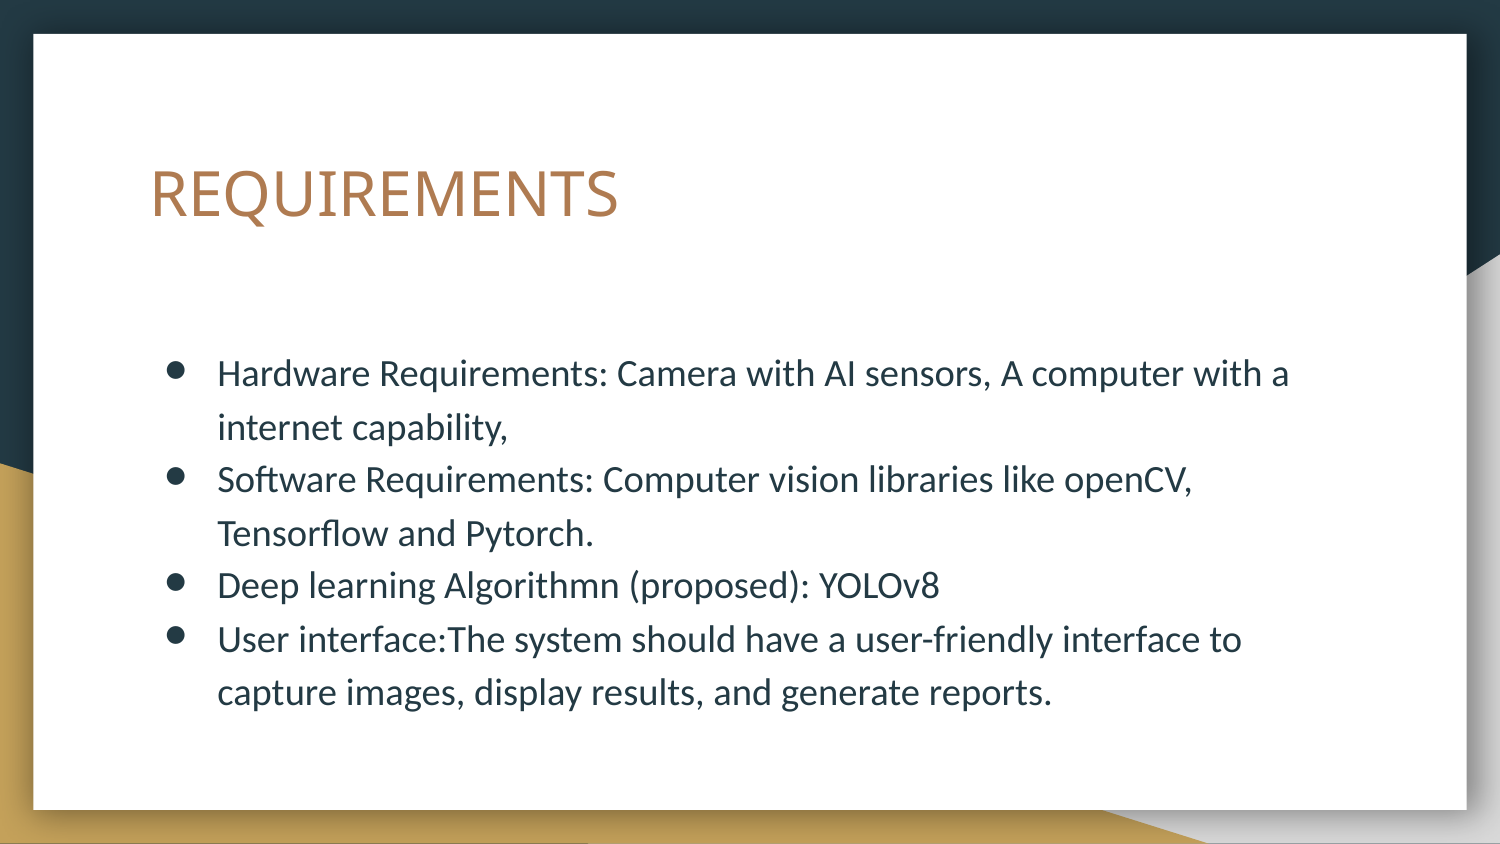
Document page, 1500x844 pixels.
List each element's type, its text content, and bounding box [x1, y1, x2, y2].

list Hardware Requirements: Camera with AI sensors, A computer with a internet capability, Software Requirements: Computer vision libraries like openCV, Tensorflow and Pytorch. Deep learning Algorithmn (proposed): YOLOv8 User interface:The system should have a user-friendly interface to capture images, display results, and generate reports. [134, 326, 1366, 729]
title REQUIREMENTS [134, 138, 1366, 296]
